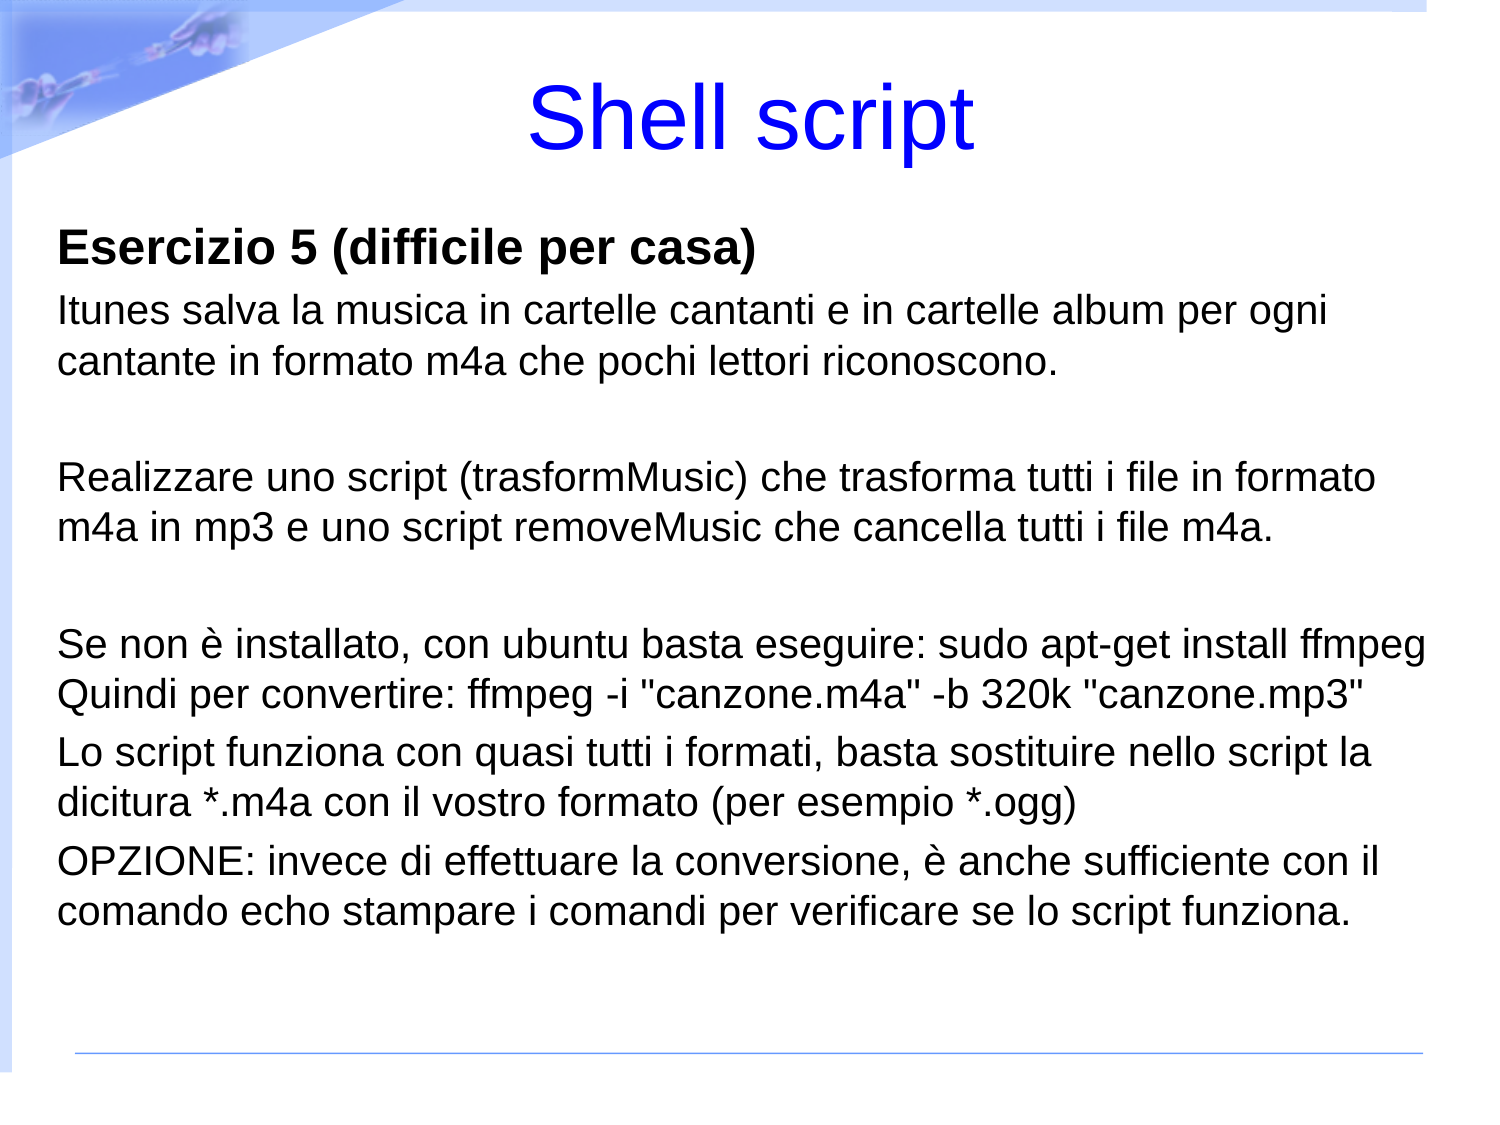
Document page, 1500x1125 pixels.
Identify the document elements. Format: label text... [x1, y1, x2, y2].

title Shell script [68, 42, 1434, 184]
picture [53, 133, 68, 139]
subtitle Esercizio 5 (difficile per casa) Itunes salva la musica in cartelle cantanti e in cartelle album per ogni cantante in formato m4a che pochi lettori riconoscono. Realizzare uno script (trasformMusic) che trasforma tutti i file in formato m4a in mp3 e uno script removeMusic che cancella tutti i file m4a. Se non è installato, con ubuntu basta eseguire: sudo apt-get install ffmpeg Quindi per convertire: ffmpeg -i "canzone.m4a" -b 320k "canzone.mp3" Lo script funziona con quasi tutti i formati, basta sostituire nello script la dicitura *.m4a con il vostro formato (per esempio *.ogg) OPZIONE: invece di effettuare la conversione, è anche sufficiente con il comando echo stampare i comandi per verificare se lo script funziona. [41, 207, 1469, 1048]
